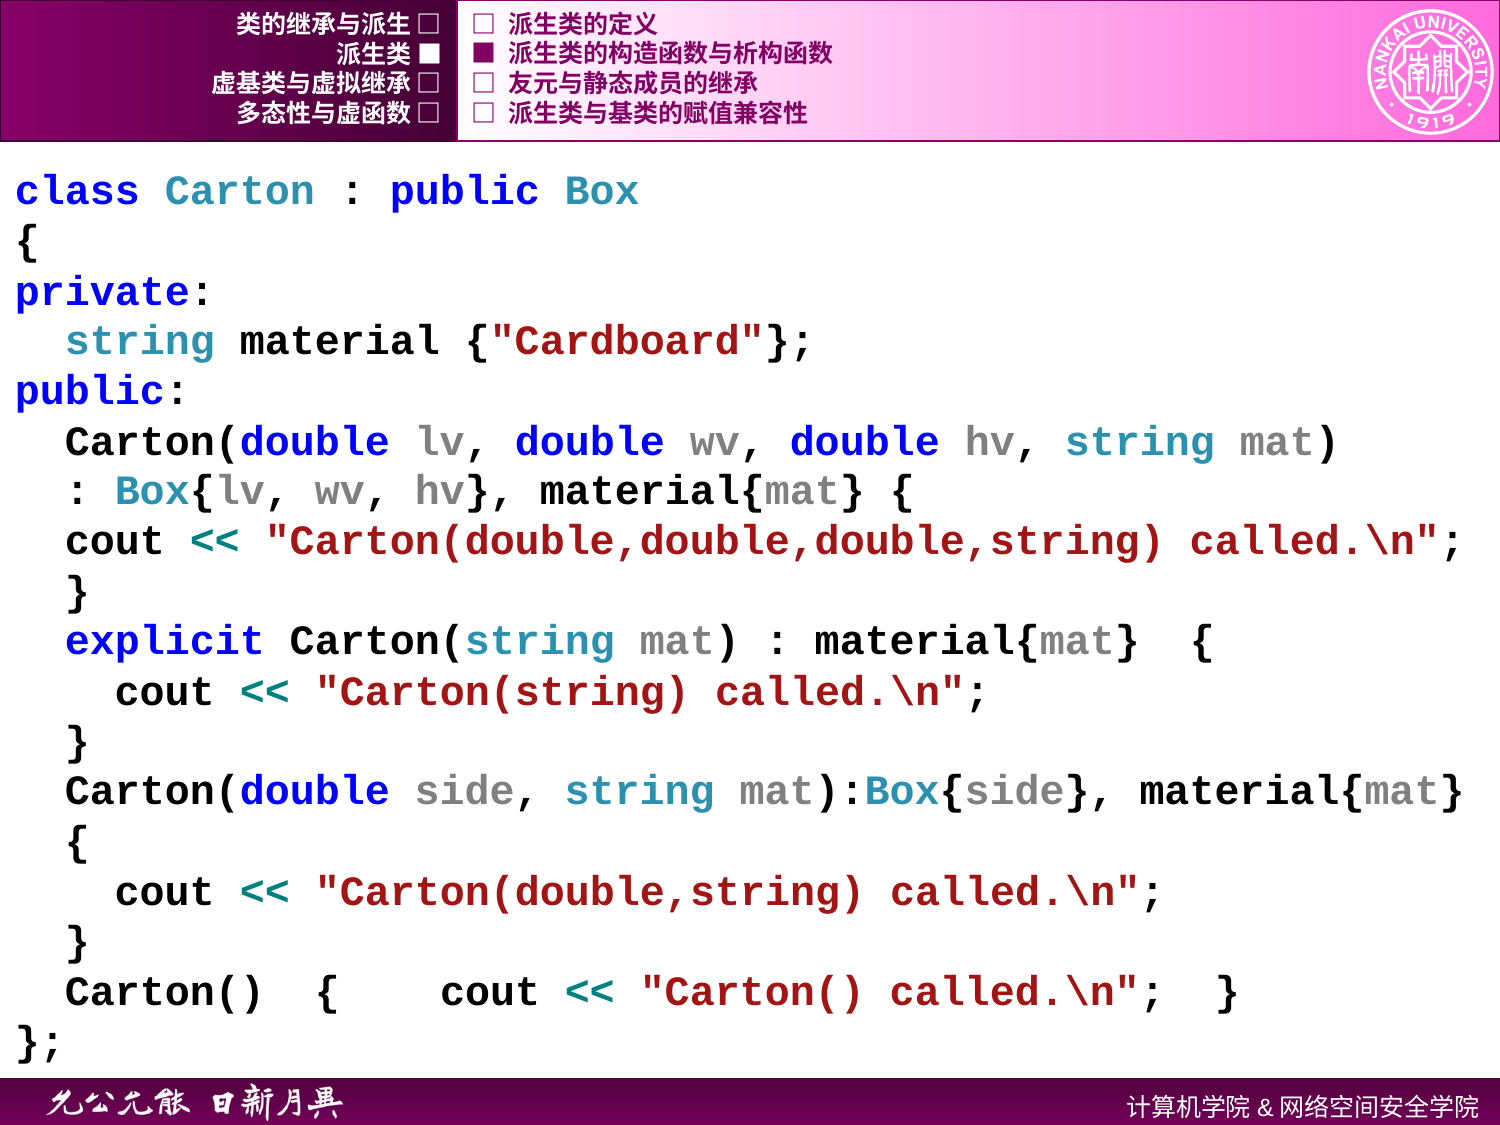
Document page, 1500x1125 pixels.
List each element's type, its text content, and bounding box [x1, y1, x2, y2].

text_box 多态性与虚函数 □ [0, 95, 455, 129]
picture [35, 1081, 356, 1122]
text_box 类的继承与派生 □ [0, 7, 455, 36]
text_box 虚基类与虚拟继承 □ [0, 66, 455, 95]
text_box ■ 派生类的构造函数与析构函数 [455, 36, 1361, 66]
text_box □ 派生类与基类的赋值兼容性 [455, 95, 1361, 129]
text_box □ 友元与静态成员的继承 [455, 66, 1361, 95]
text_box 派生类 ■ [0, 36, 455, 66]
text_box □ 派生类的定义 [455, 7, 1361, 36]
text_box class Carton : public Box { private: string material {"Cardboard"}; public: Carton(double lv, double wv, double hv, string mat) : Box{lv, wv, hv}, material{mat} { cout << "Carton(double,double,double,string) called.\n"; } explicit Carton(string mat) : material{mat} { cout << "Carton(string) called.\n"; } Carton(double side, string mat):Box{side}, material{mat} { cout << "Carton(double,string) called.\n"; } Carton() { cout << "Carton() called.\n"; } }; [0, 155, 1500, 1071]
